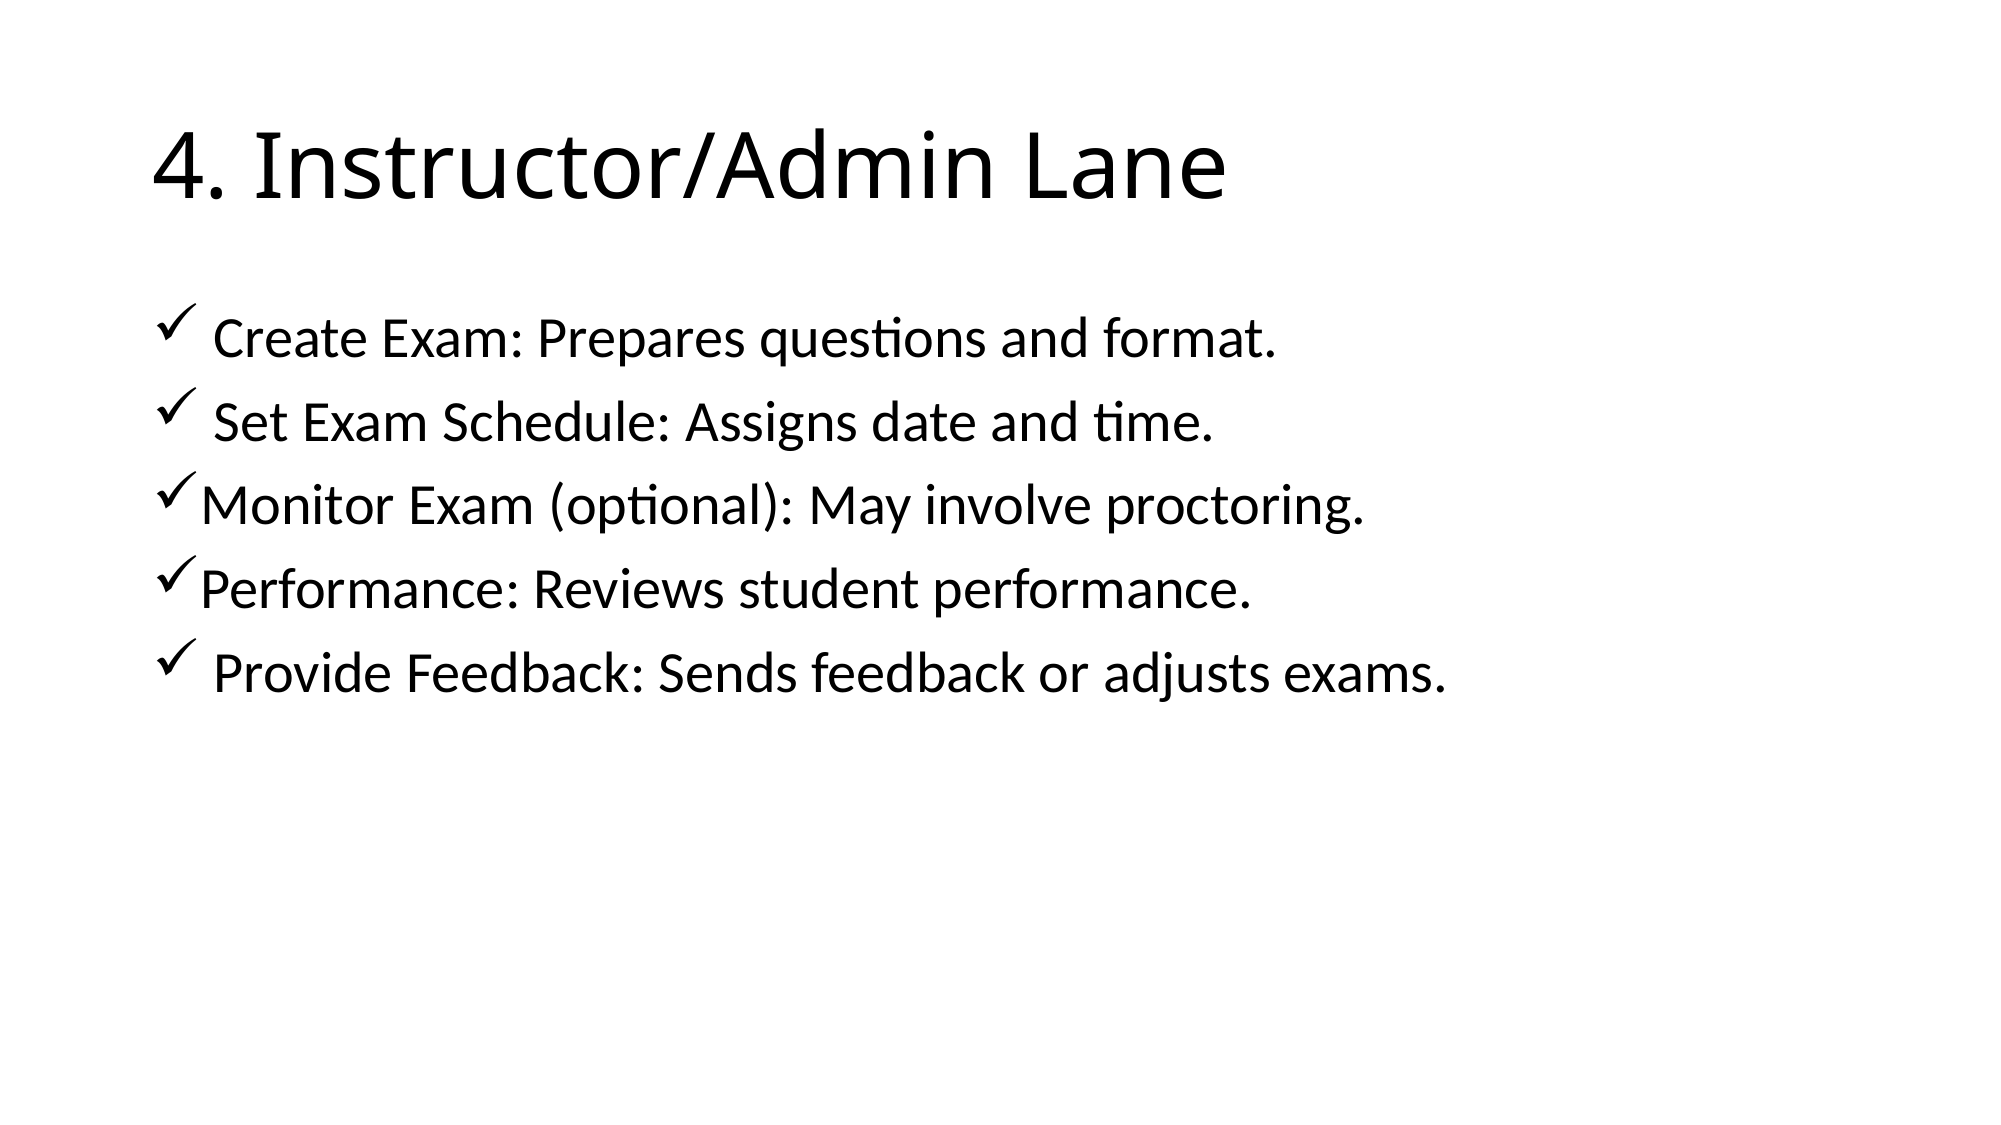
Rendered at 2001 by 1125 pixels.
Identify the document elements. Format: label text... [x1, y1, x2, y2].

list Create Exam: Prepares questions and format. Set Exam Schedule: Assigns date and time. Monitor Exam (optional): May involve proctoring. Performance: Reviews student performance. Provide Feedback: Sends feedback or adjusts exams. [137, 299, 1863, 1014]
title 4. Instructor/Admin Lane [137, 59, 1863, 278]
